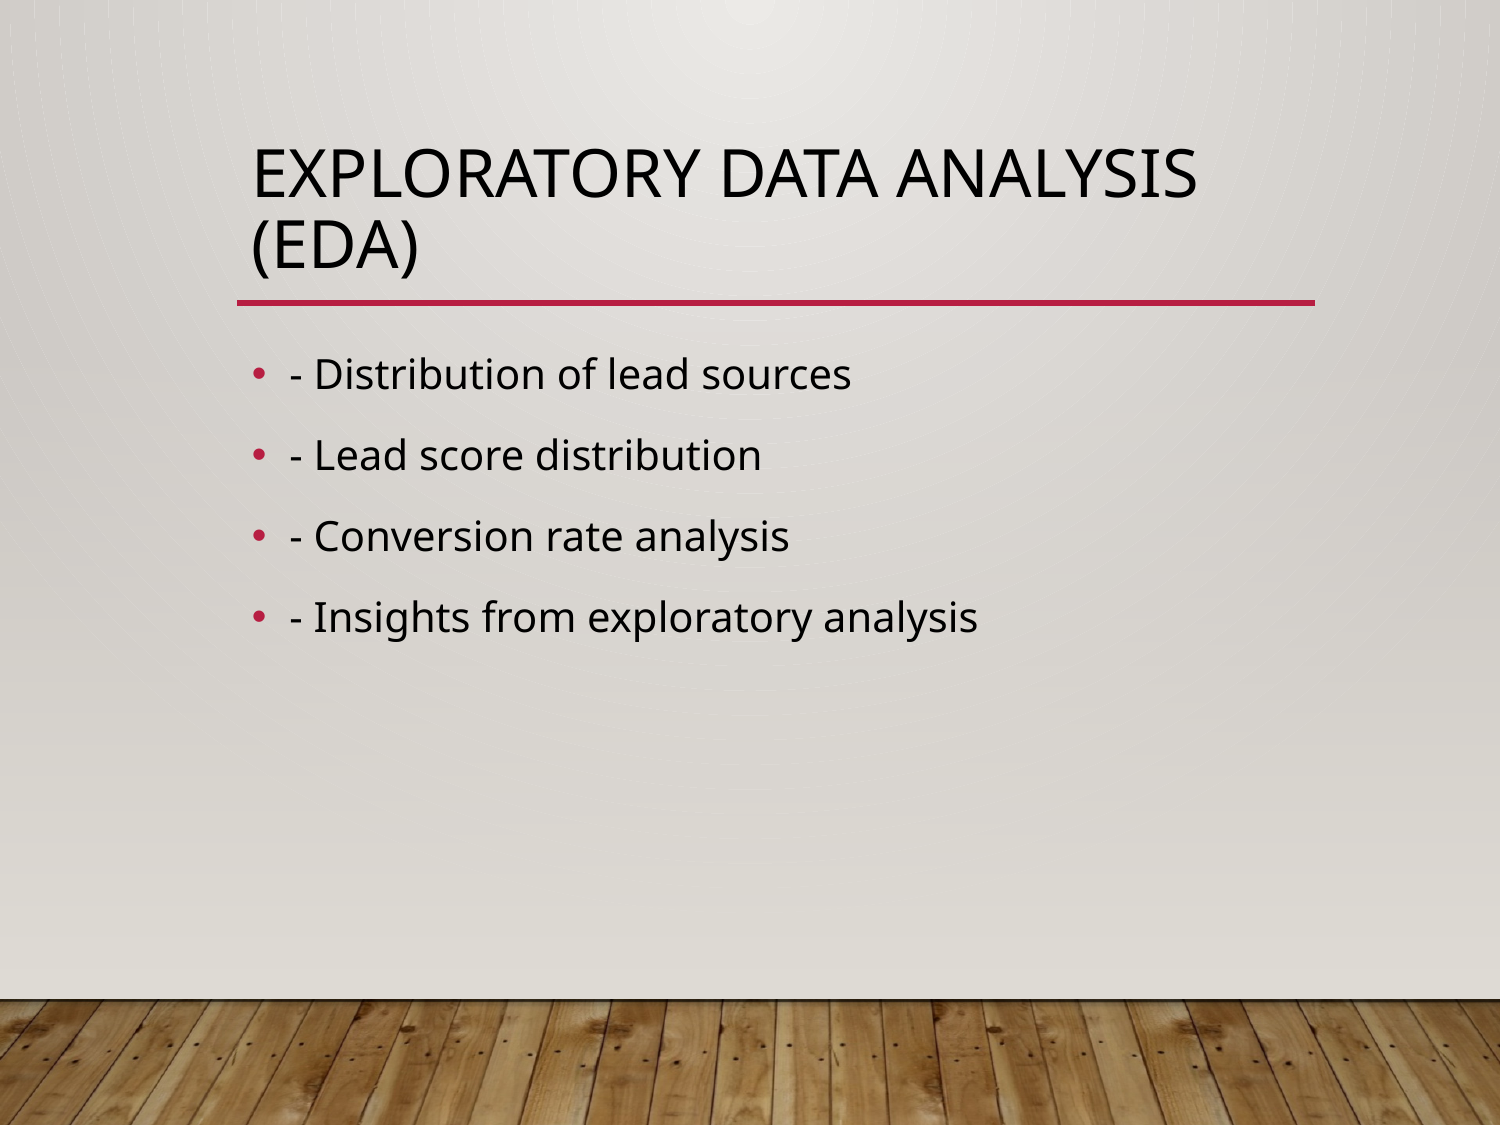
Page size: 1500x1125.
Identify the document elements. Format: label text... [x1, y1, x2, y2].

list - Distribution of lead sources - Lead score distribution - Conversion rate analysis - Insights from exploratory analysis [236, 330, 1315, 897]
title Exploratory Data Analysis (EDA) [236, 131, 1315, 305]
picture [0, 999, 1500, 1125]
